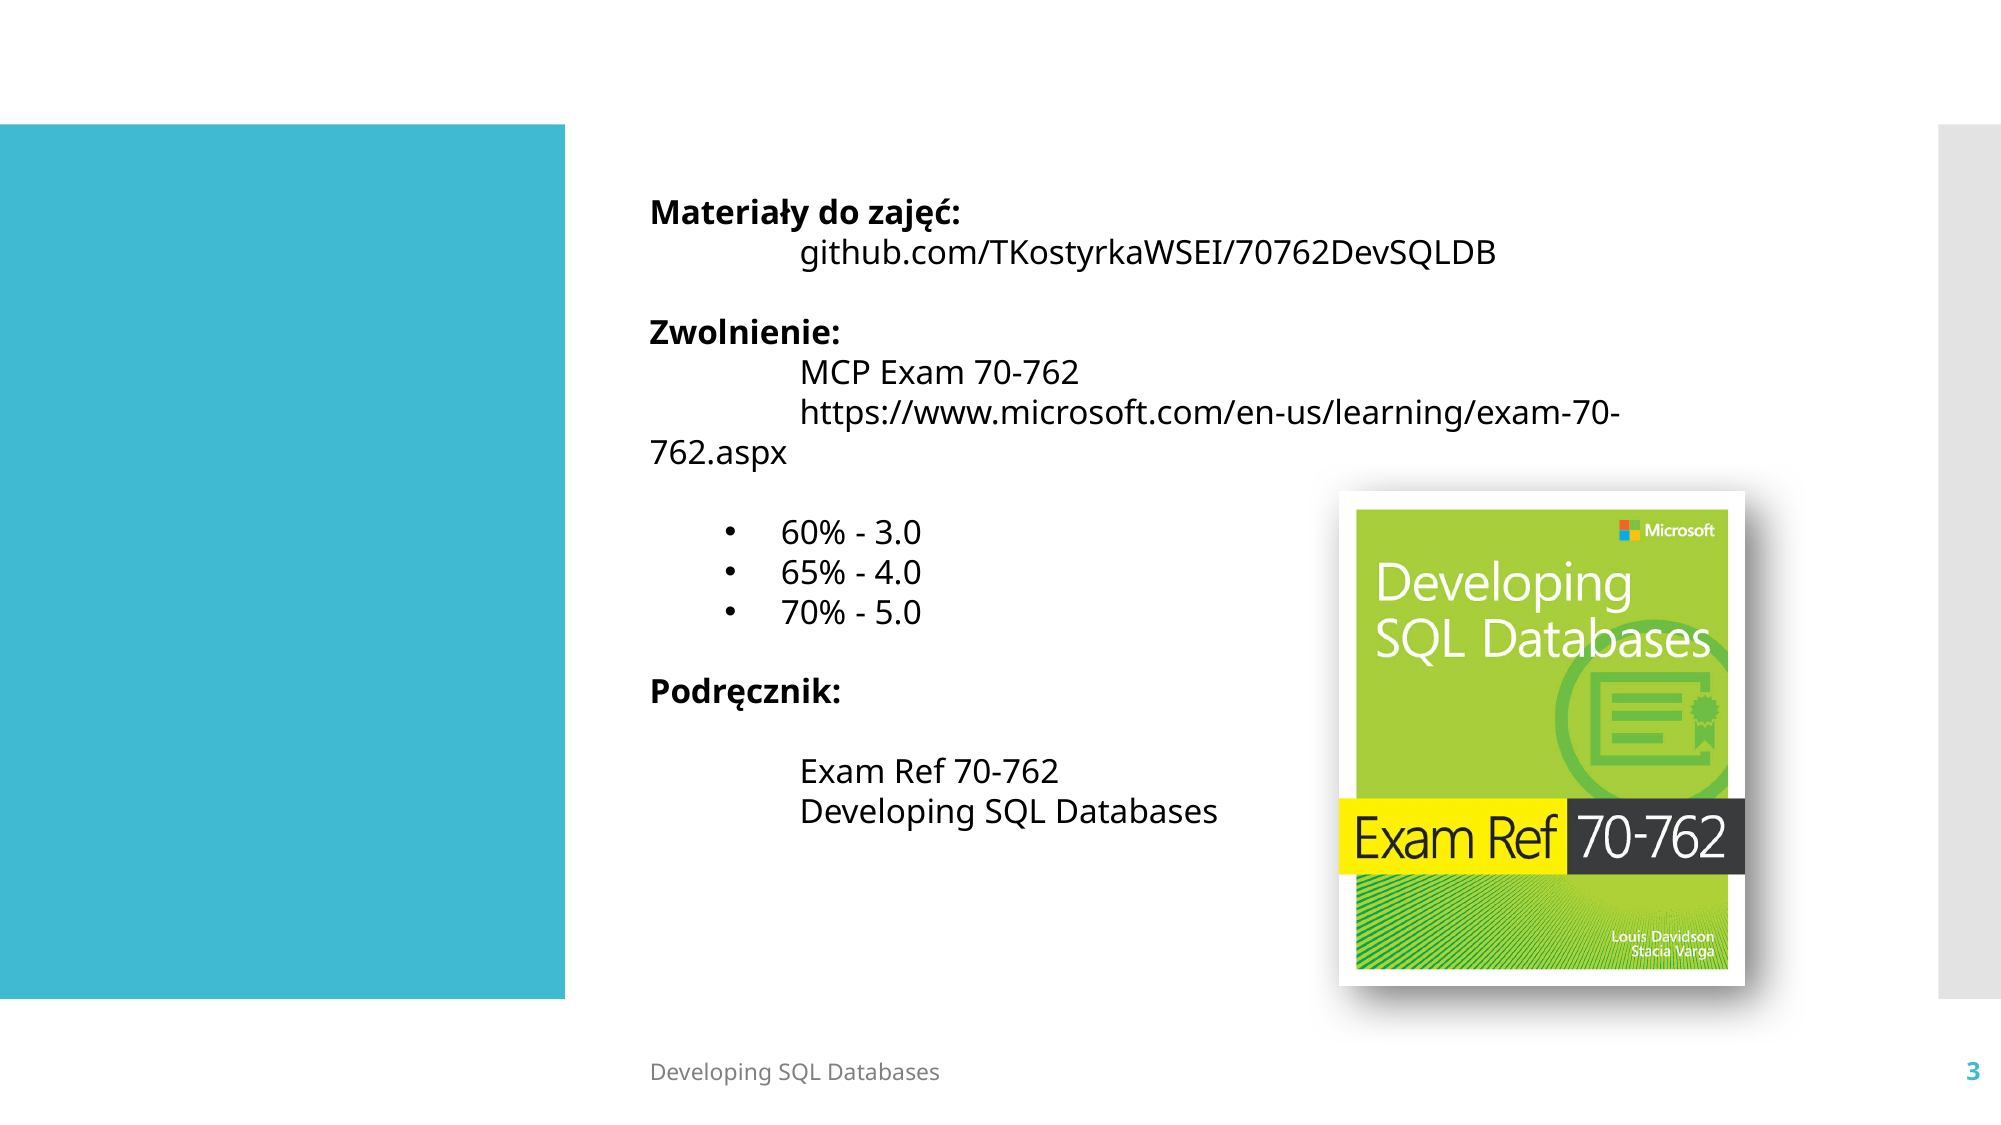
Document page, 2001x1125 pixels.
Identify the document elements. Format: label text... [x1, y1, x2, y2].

footer Developing SQL Databases [634, 1042, 1605, 1103]
slide_number 3 [1744, 1042, 1996, 1103]
text_box Materiały do zajęć: github.com/TKostyrkaWSEI/70762DevSQLDB Zwolnienie: MCP Exam 70-762 https://www.microsoft.com/en-us/learning/exam-70-762.aspx 60% - 3.0 65% - 4.0 70% - 5.0 Podręcznik: Exam Ref 70-762 Developing SQL Databases [634, 184, 1745, 838]
picture [1339, 491, 1745, 987]
